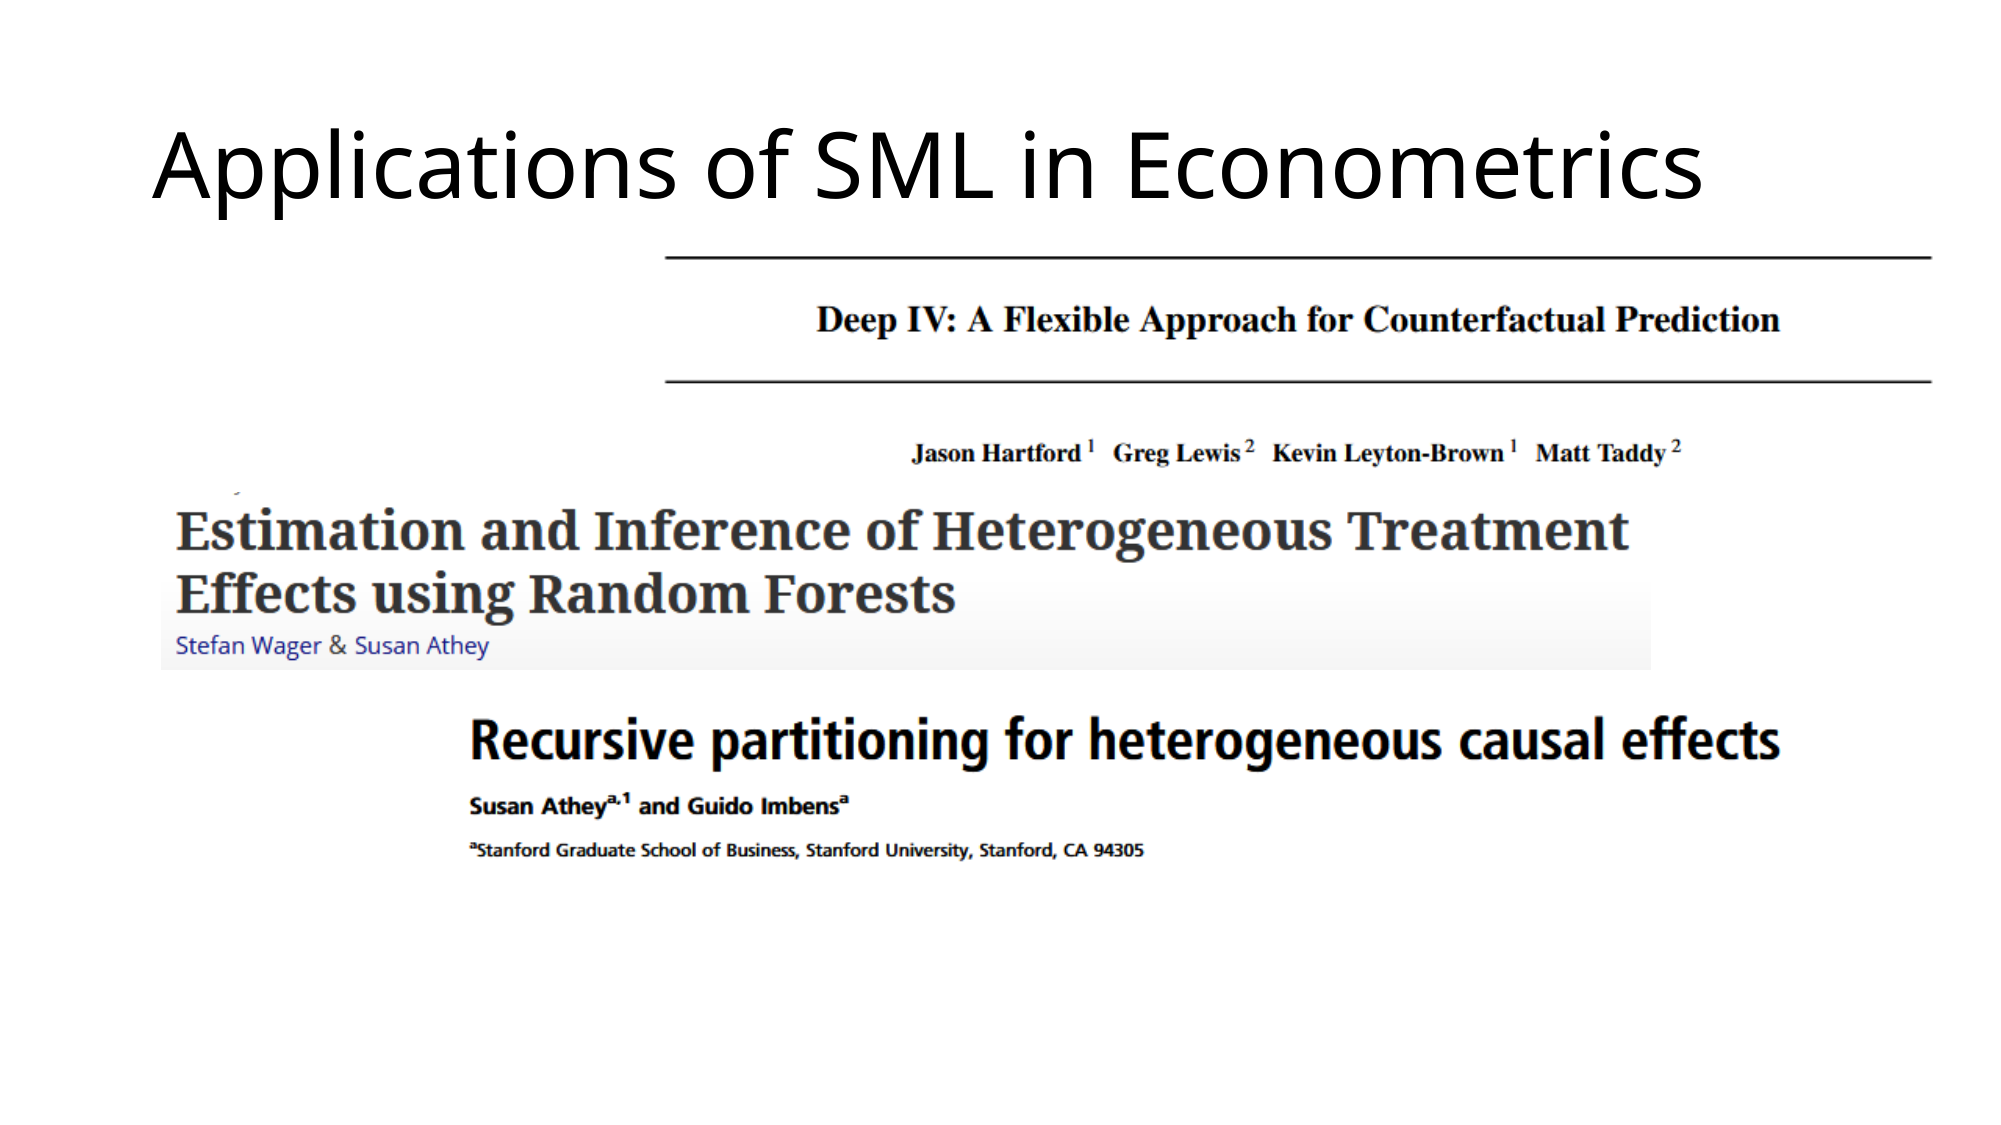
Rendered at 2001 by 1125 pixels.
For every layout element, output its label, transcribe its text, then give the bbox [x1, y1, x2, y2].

picture [459, 700, 1806, 864]
picture [161, 216, 2000, 670]
title Applications of SML in Econometrics [137, 59, 1863, 278]
